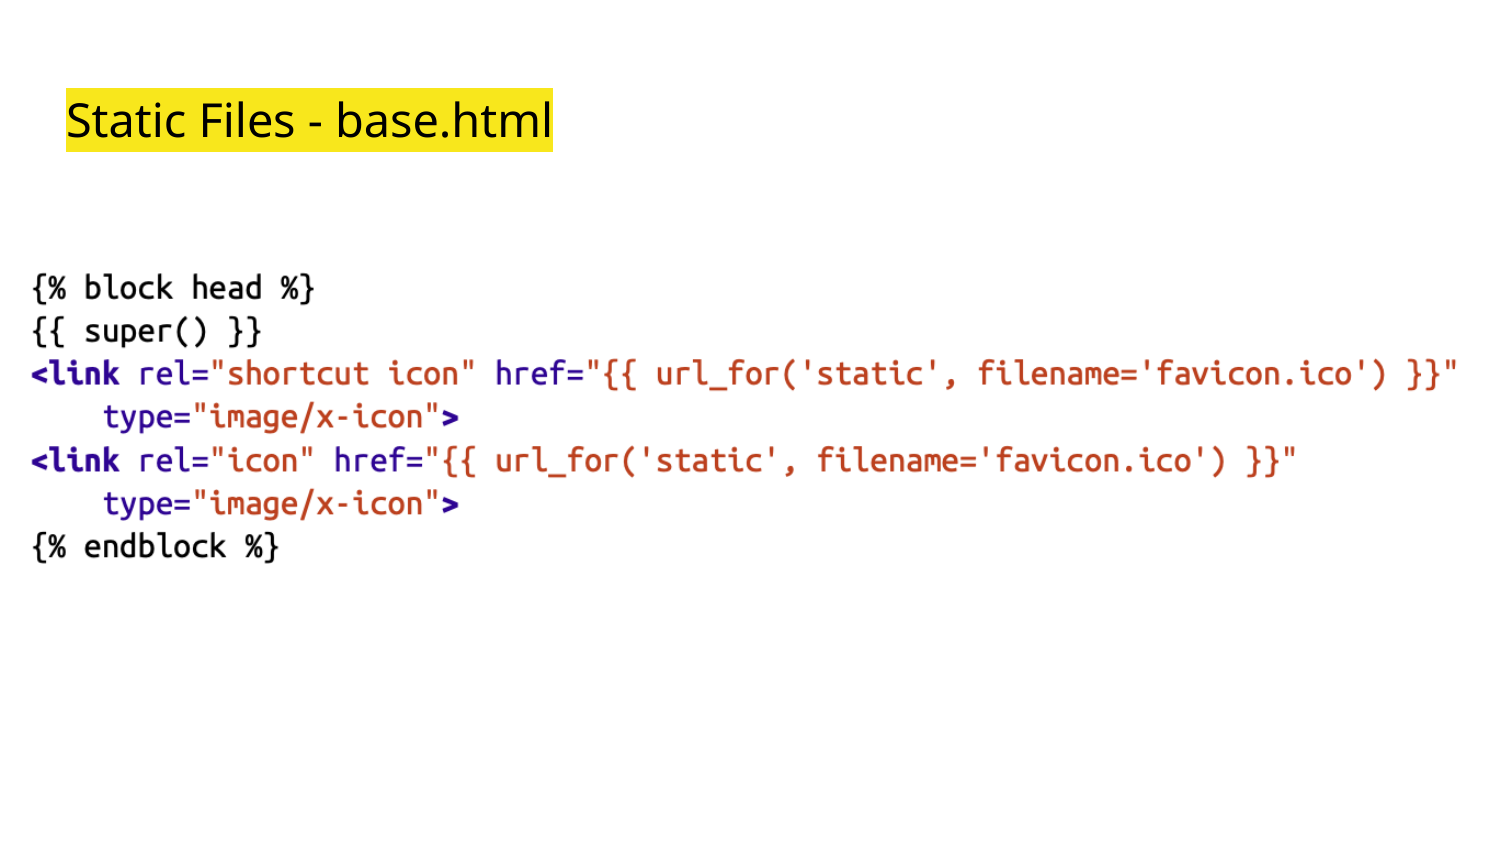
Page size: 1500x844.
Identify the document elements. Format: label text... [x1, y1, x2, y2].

title Static Files - base.html [51, 72, 1449, 167]
picture [0, 257, 1500, 587]
